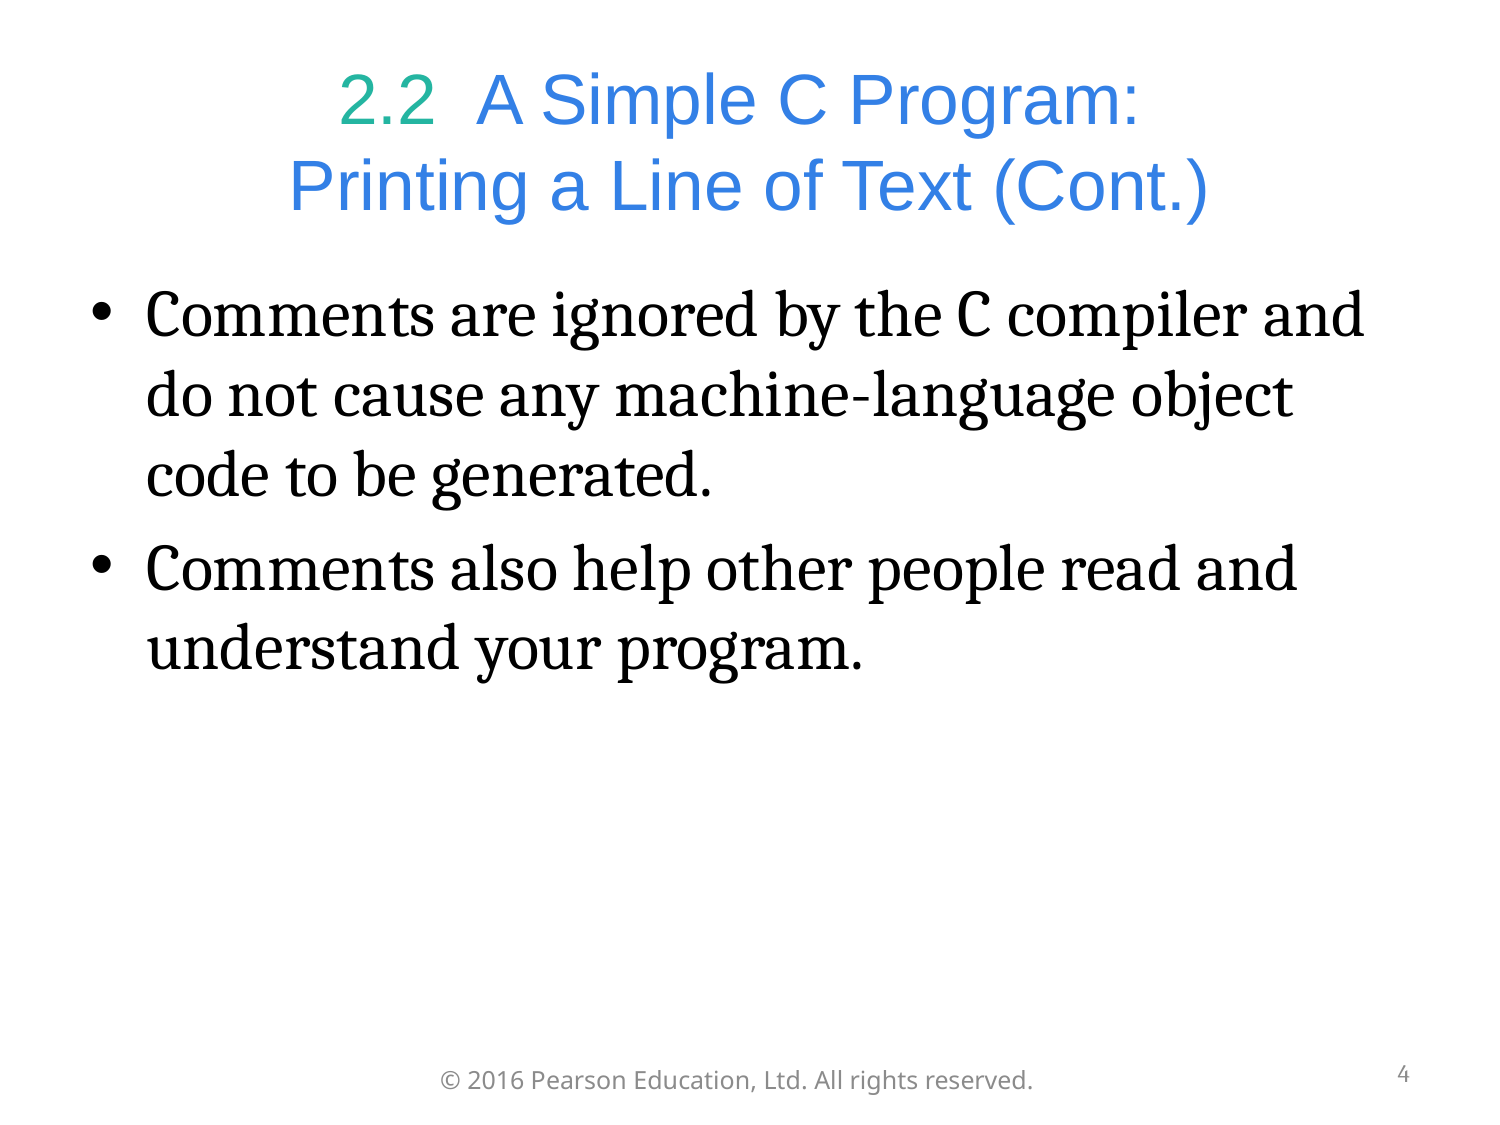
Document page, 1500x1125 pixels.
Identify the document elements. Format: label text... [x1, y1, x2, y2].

footer © 2016 Pearson Education, Ltd. All rights reserved. [287, 1050, 1188, 1110]
list Comments are ignored by the C compiler and do not cause any machine-language object code to be generated. Comments also help other people read and understand your program. [75, 262, 1425, 1005]
title 2.2 A Simple C Program: Printing a Line of Text (Cont.) [75, 45, 1425, 233]
slide_number 4 [1074, 1042, 1425, 1103]
